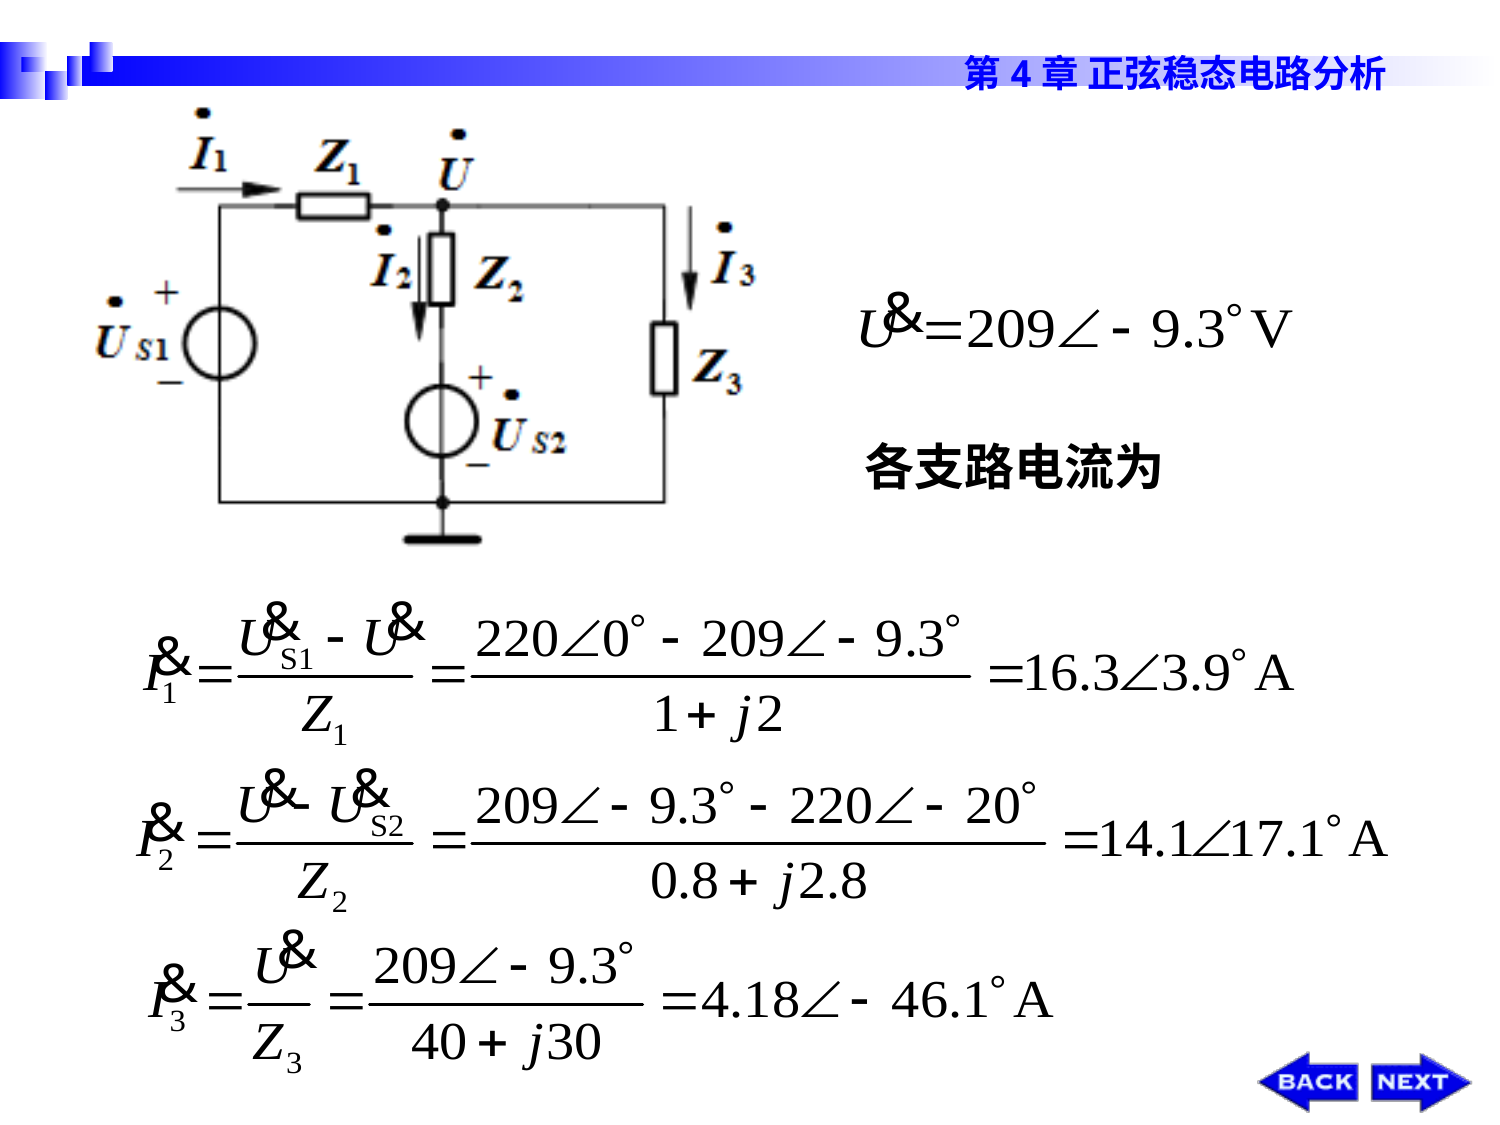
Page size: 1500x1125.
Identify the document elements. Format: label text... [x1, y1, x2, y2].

text_box 各支路电流为 [849, 428, 1180, 504]
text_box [939, 57, 943, 85]
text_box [125, 763, 1398, 924]
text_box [132, 596, 1307, 757]
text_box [771, 57, 775, 85]
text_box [138, 924, 1065, 1085]
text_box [852, 287, 1305, 362]
picture [78, 90, 770, 563]
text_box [855, 57, 859, 85]
picture [1249, 1049, 1480, 1116]
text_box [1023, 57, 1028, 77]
